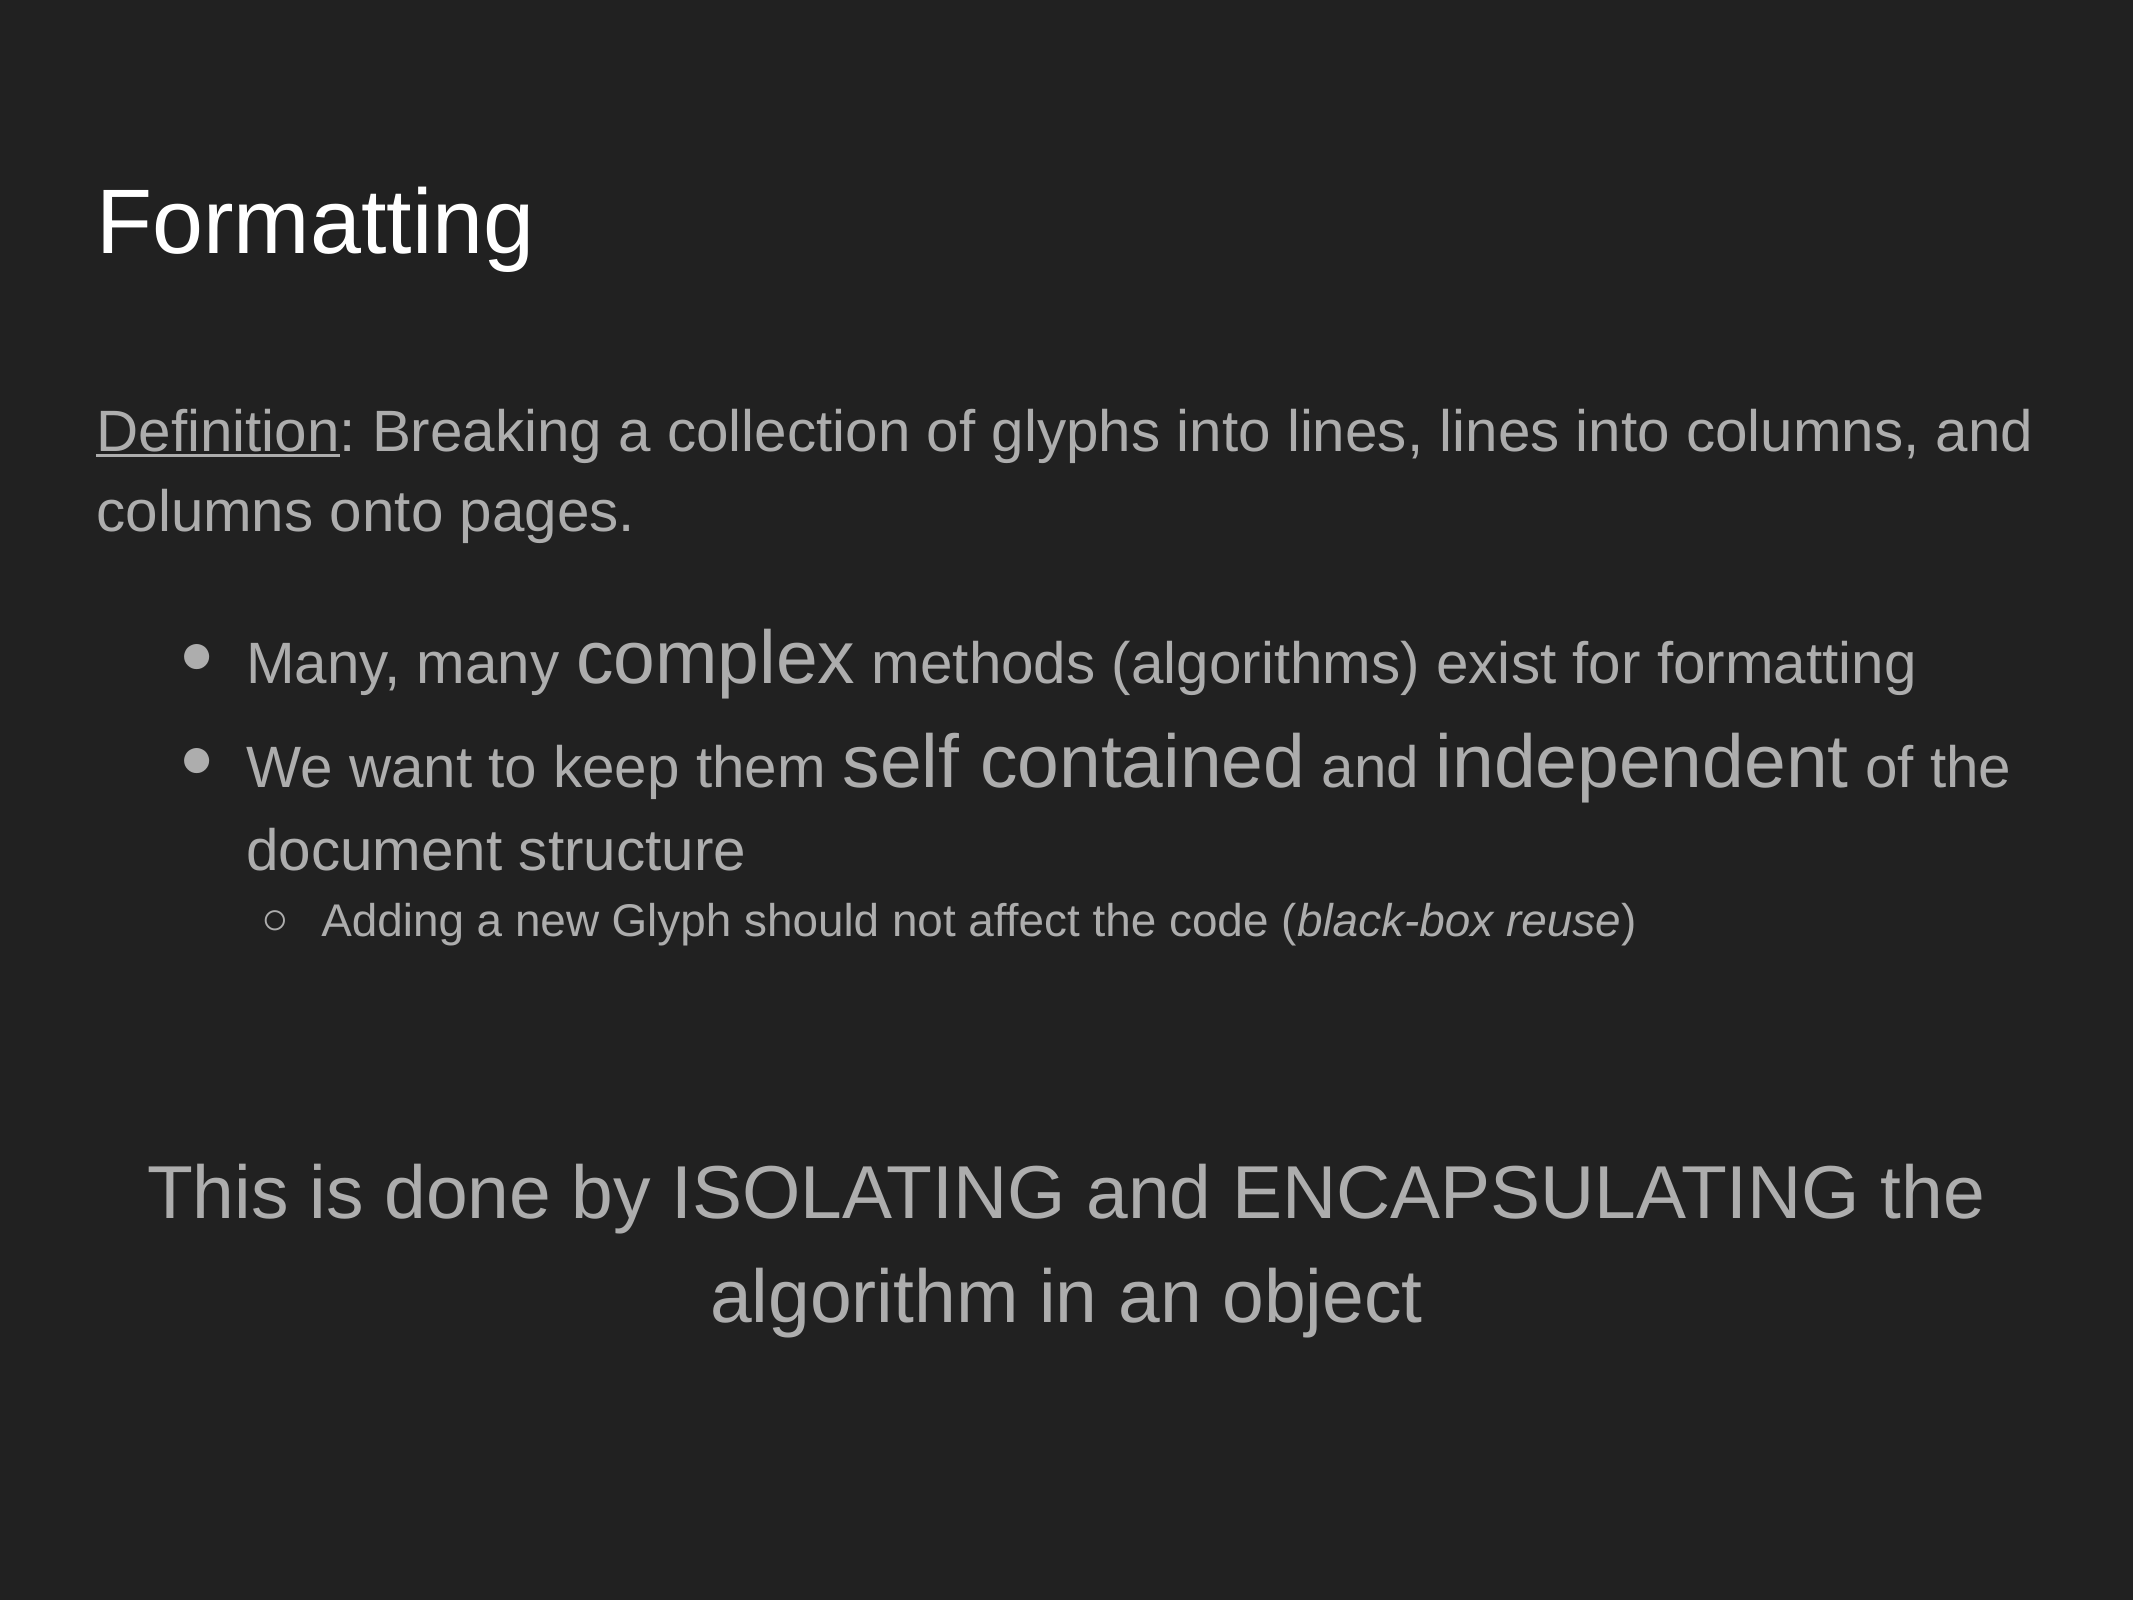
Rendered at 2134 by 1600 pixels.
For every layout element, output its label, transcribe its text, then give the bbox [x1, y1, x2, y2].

title Formatting [72, 138, 2061, 317]
list Definition: Breaking a collection of glyphs into lines, lines into columns, and columns onto pages. Many, many complex methods (algorithms) exist for formatting We want to keep them self contained and independent of the document structure Adding a new Glyph should not affect the code (black-box reuse) This is done by ISOLATING and ENCAPSULATING the algorithm in an object [72, 358, 2061, 1422]
